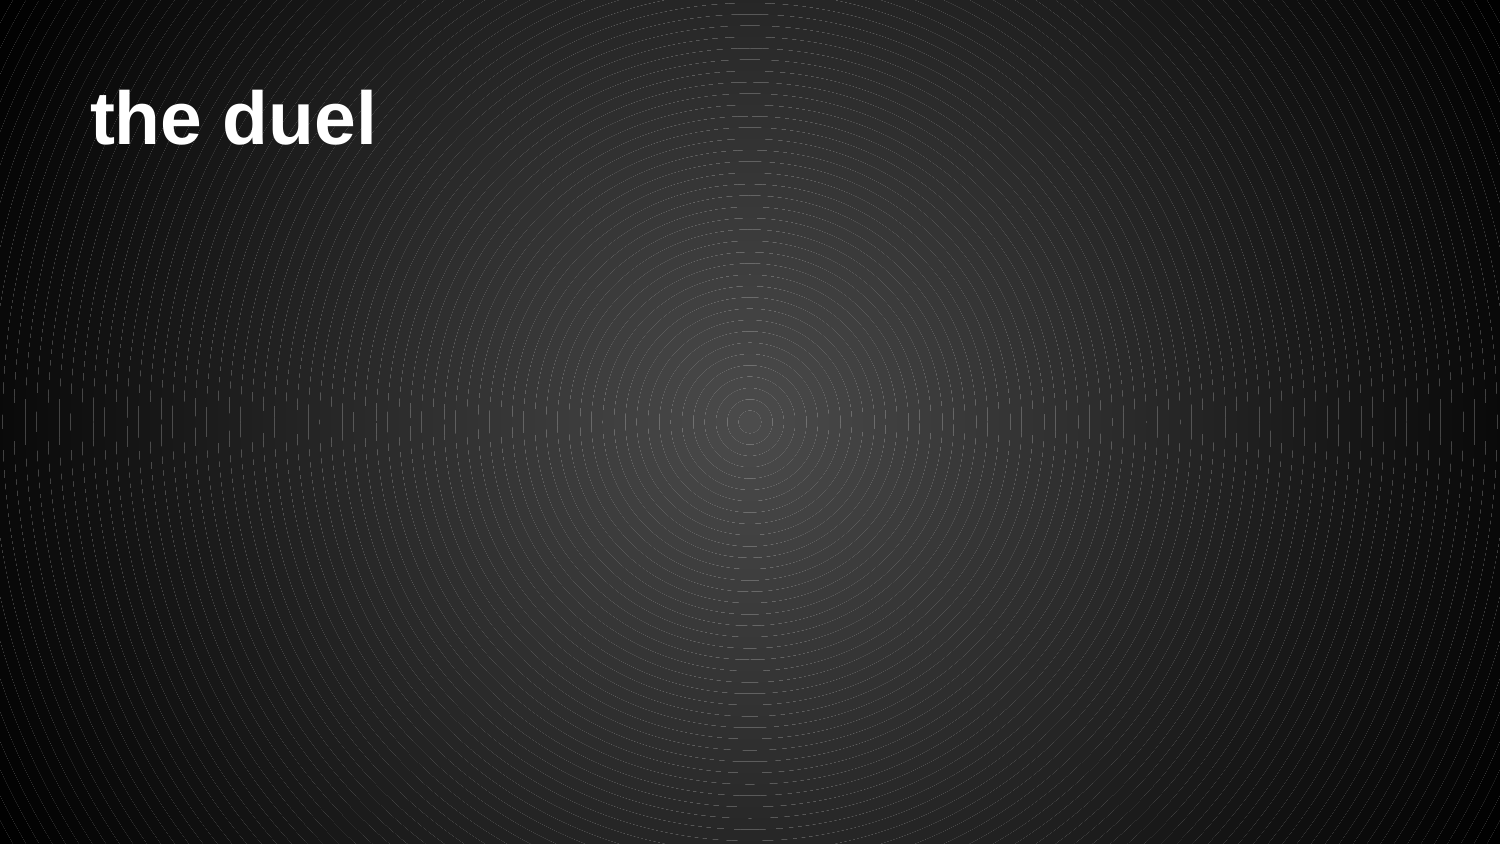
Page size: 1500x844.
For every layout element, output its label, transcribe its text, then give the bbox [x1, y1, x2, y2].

title the duel [75, 33, 1425, 175]
